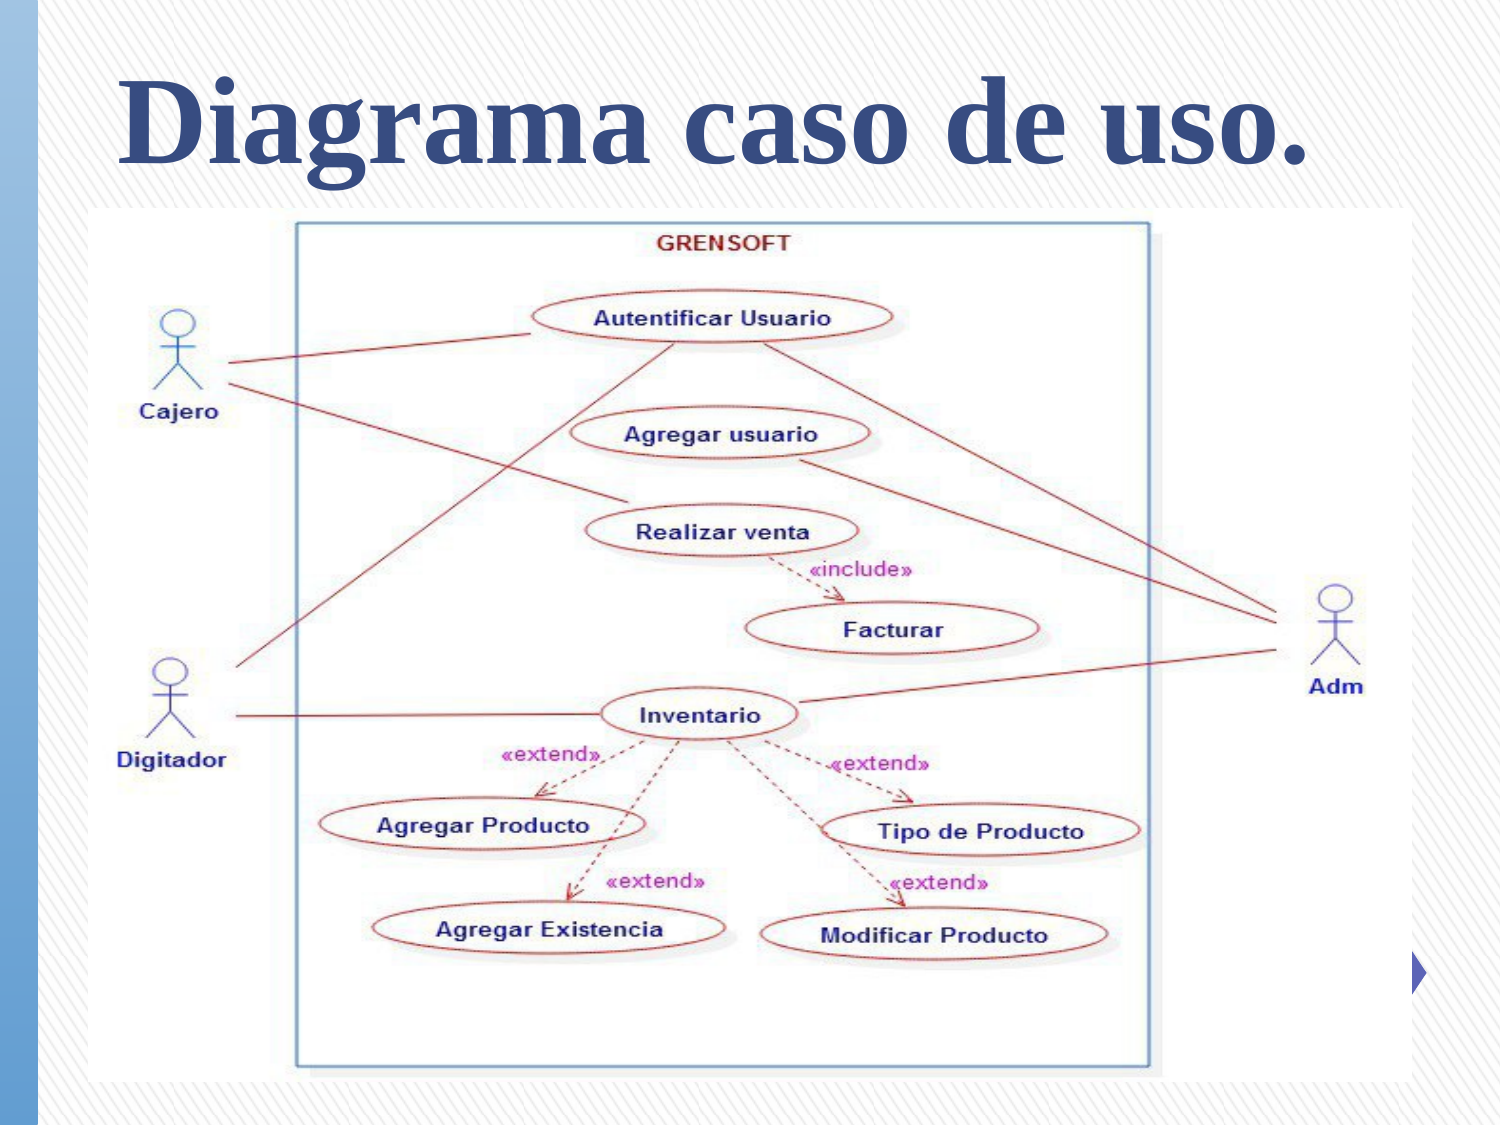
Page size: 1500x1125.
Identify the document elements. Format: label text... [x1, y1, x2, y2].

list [88, 207, 1412, 1083]
title Diagrama caso de uso. [76, 19, 1353, 197]
